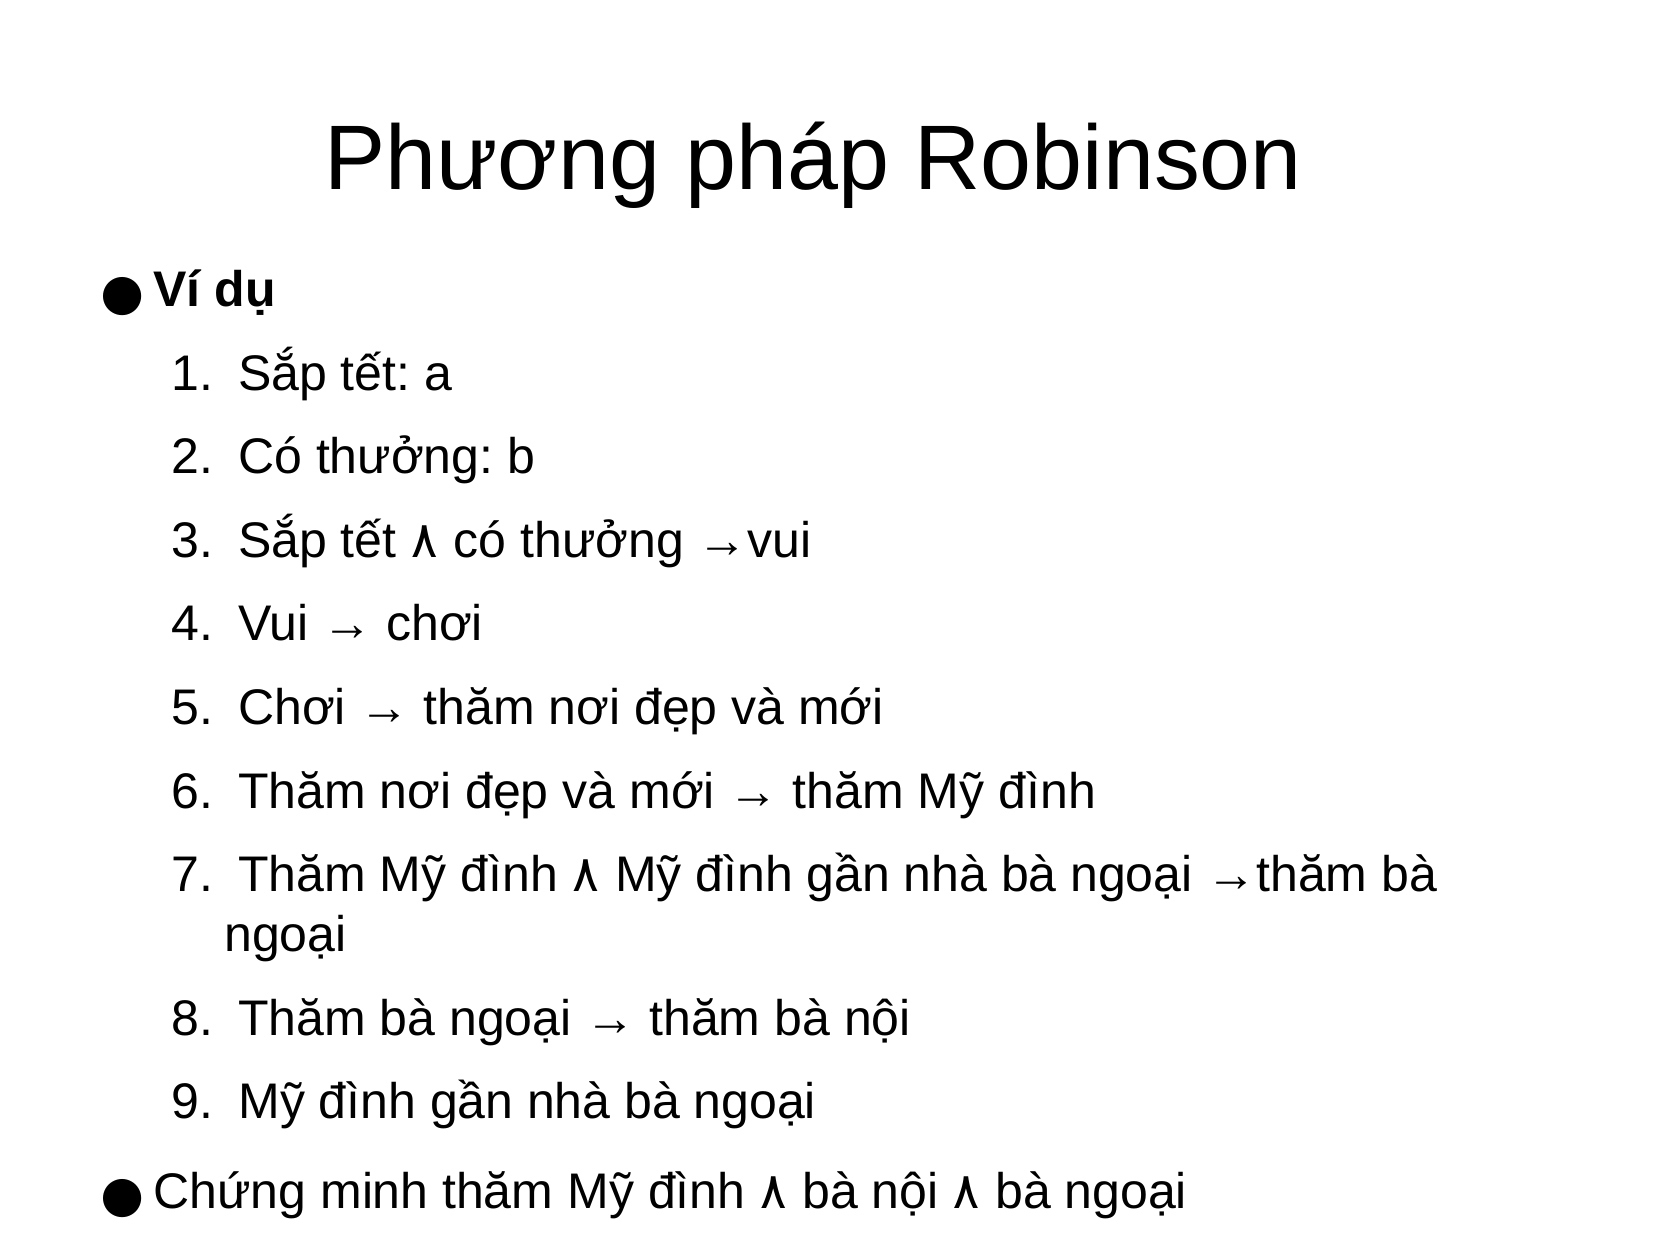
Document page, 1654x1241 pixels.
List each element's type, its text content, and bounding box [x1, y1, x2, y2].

text_box Phương pháp Robinson [82, 49, 1571, 256]
text_box Ví dụ Sắp tết: a Có thưởng: b Sắp tết ٨ có thưởng →vui Vui → chơi Chơi → thăm nơi đẹp và mới Thăm nơi đẹp và mới → thăm Mỹ đình Thăm Mỹ đình ٨ Mỹ đình gần nhà bà ngoại →thăm bà ngoại Thăm bà ngoại → thăm bà nội Mỹ đình gần nhà bà ngoại Chứng minh thăm Mỹ đình ٨ bà nội ٨ bà ngoại [82, 256, 1571, 1096]
